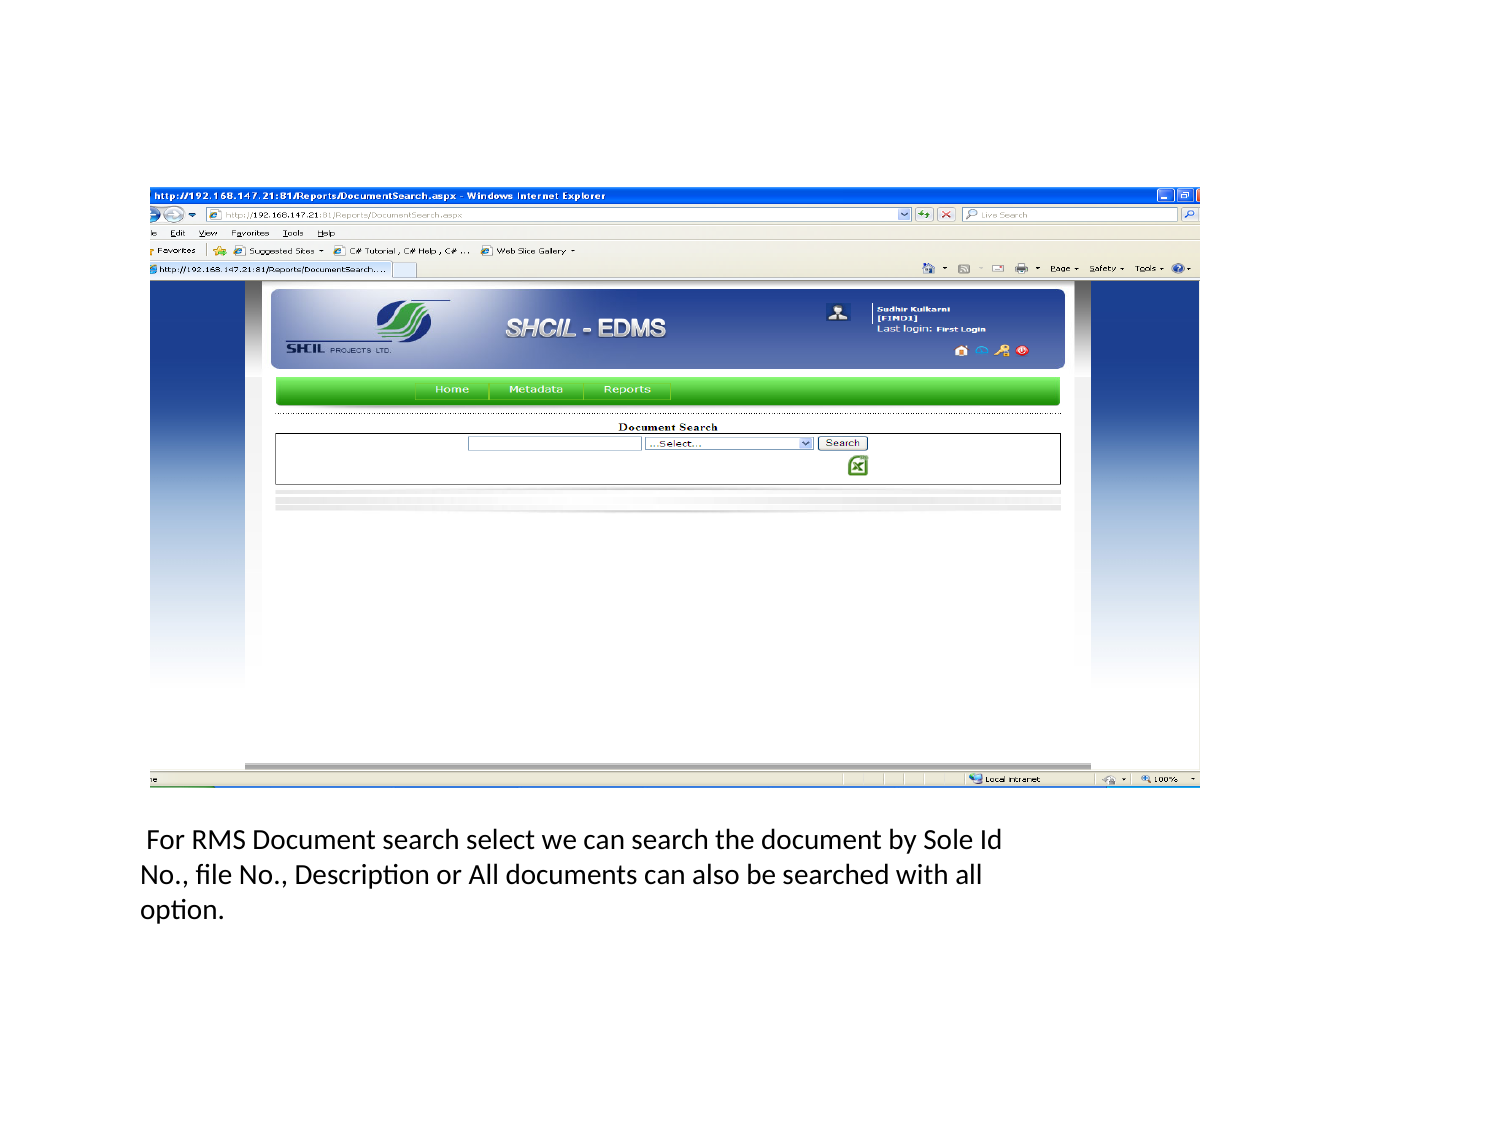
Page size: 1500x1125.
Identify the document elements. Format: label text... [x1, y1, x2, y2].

list For RMS Document search select we can search the document by Sole Id No., file No., Description or All documents can also be searched with all option. [125, 812, 1025, 945]
picture [149, 187, 1201, 788]
